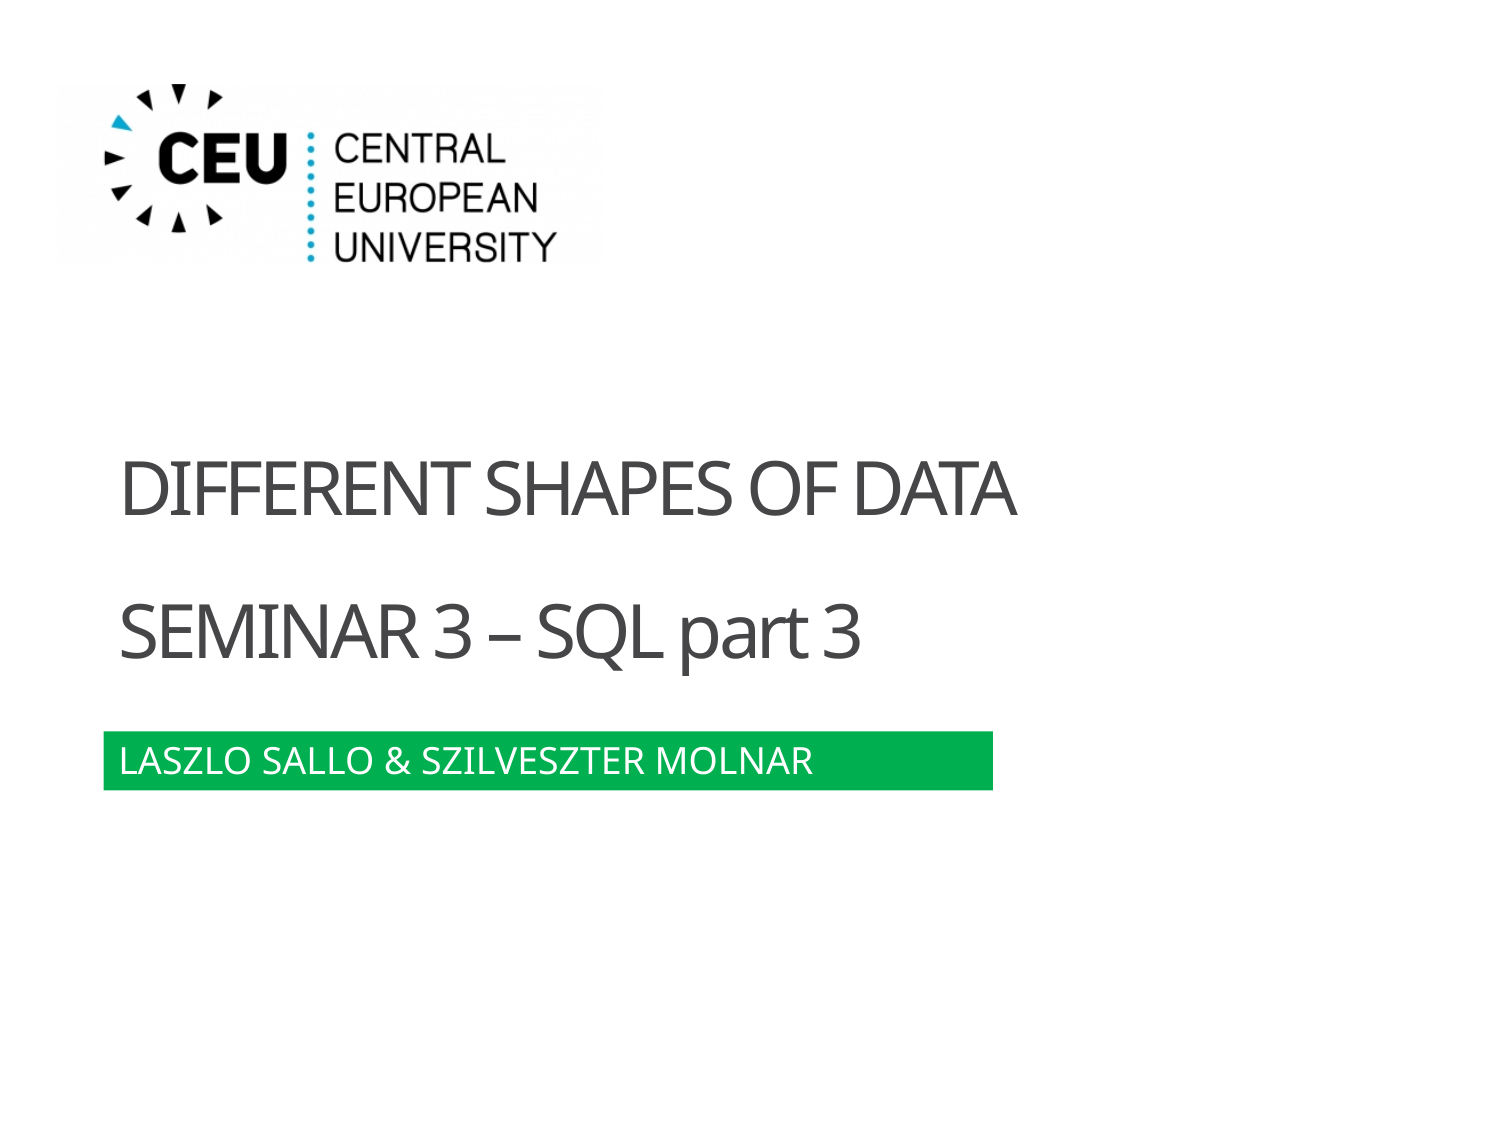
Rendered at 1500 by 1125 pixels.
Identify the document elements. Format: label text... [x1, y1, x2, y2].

list Laszlo Sallo & SZILVESZTER MOLNAR [103, 758, 993, 791]
picture [57, 83, 606, 263]
list DIFFERENT SHAPES OF DATA SEMINAR 3 – SQL part 3 [103, 449, 1448, 758]
